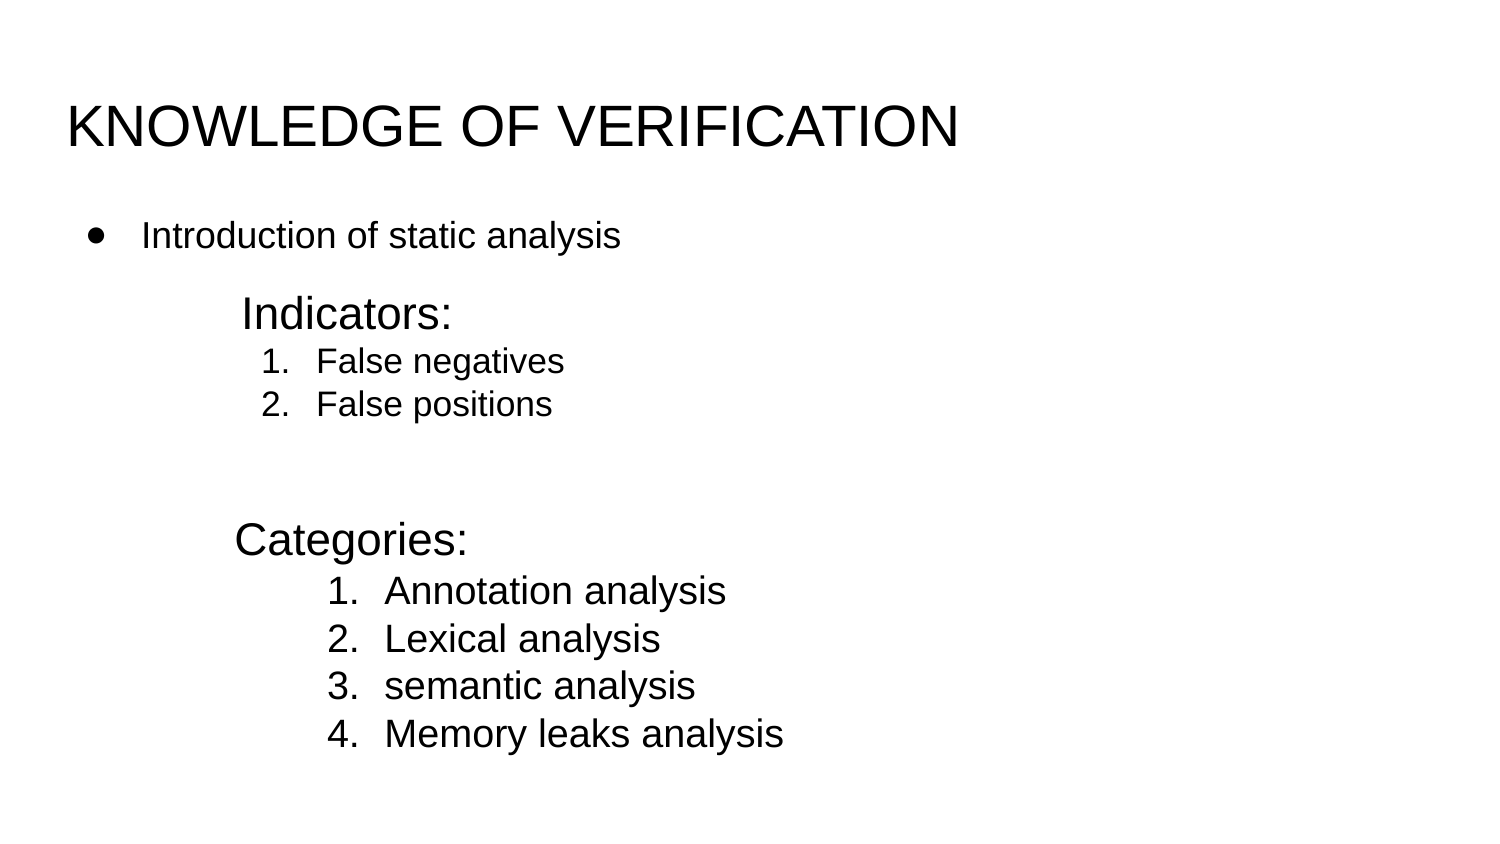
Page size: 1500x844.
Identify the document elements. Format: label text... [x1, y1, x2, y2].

list Introduction of static analysis [51, 189, 750, 269]
text_box Categories: Annotation analysis Lexical analysis semantic analysis Memory leaks analysis [219, 495, 983, 798]
text_box Indicators: False negatives False positions [151, 268, 659, 439]
title KNOWLEDGE OF VERIFICATION [51, 72, 1449, 167]
